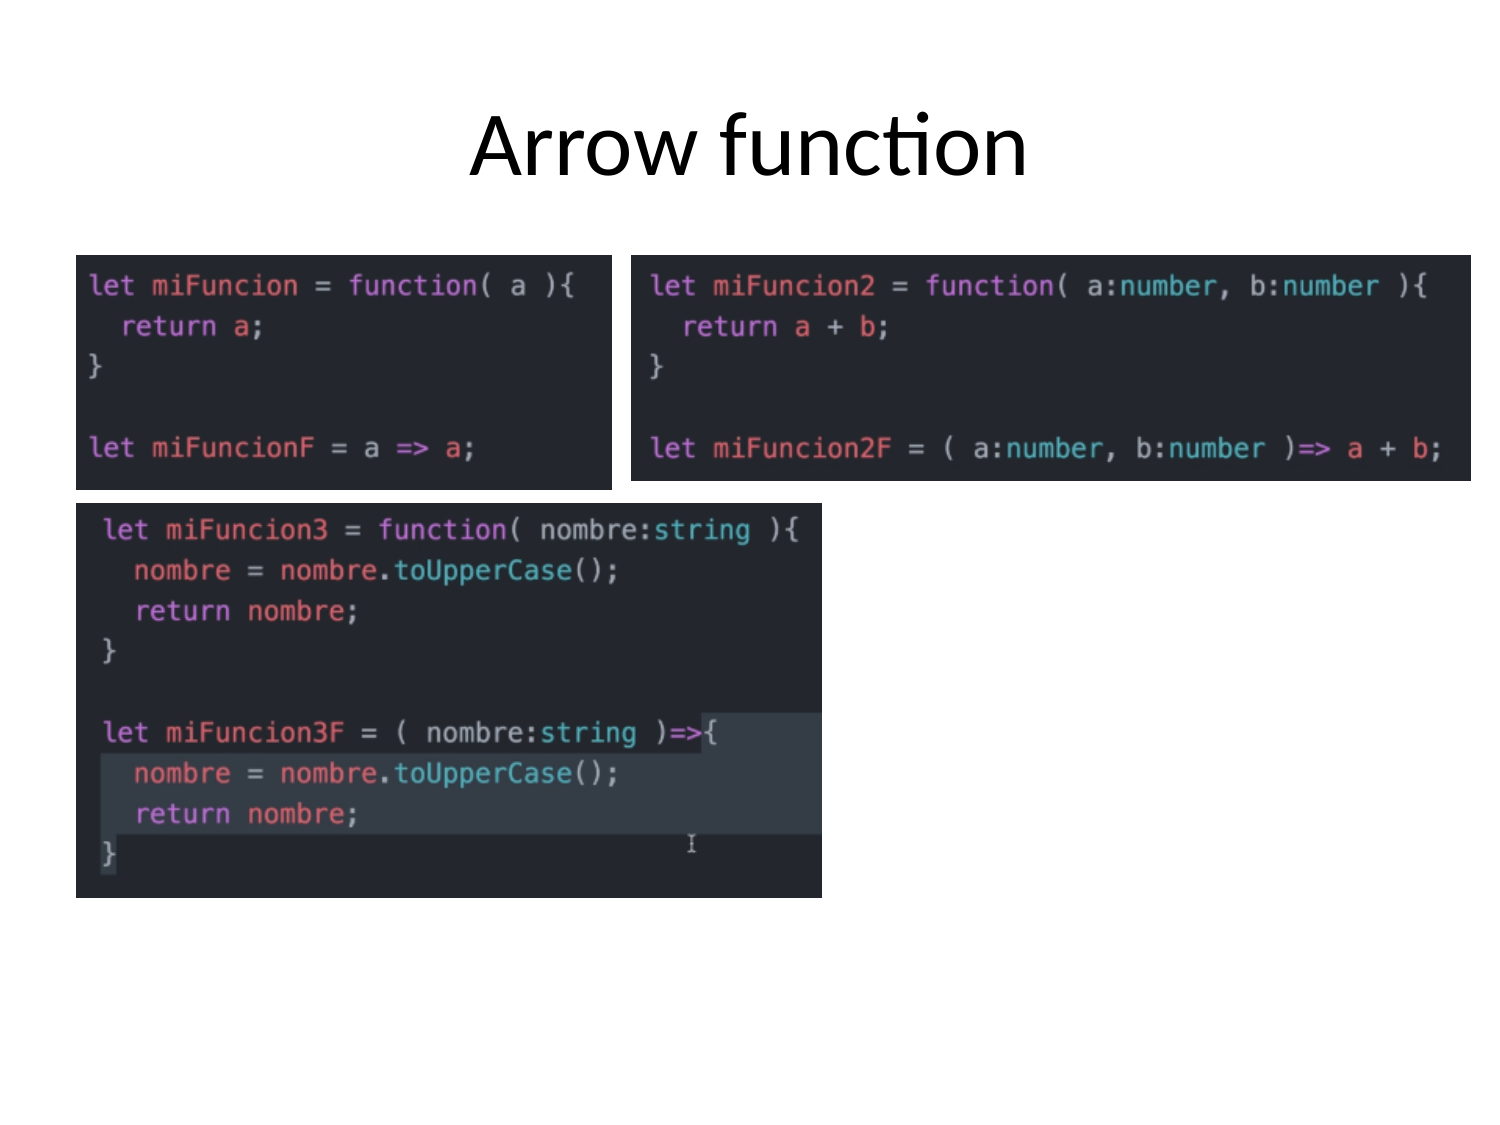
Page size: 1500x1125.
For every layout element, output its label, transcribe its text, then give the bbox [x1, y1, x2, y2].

picture [76, 503, 823, 898]
title Arrow function [75, 45, 1425, 233]
picture [76, 255, 612, 490]
picture [631, 255, 1472, 481]
